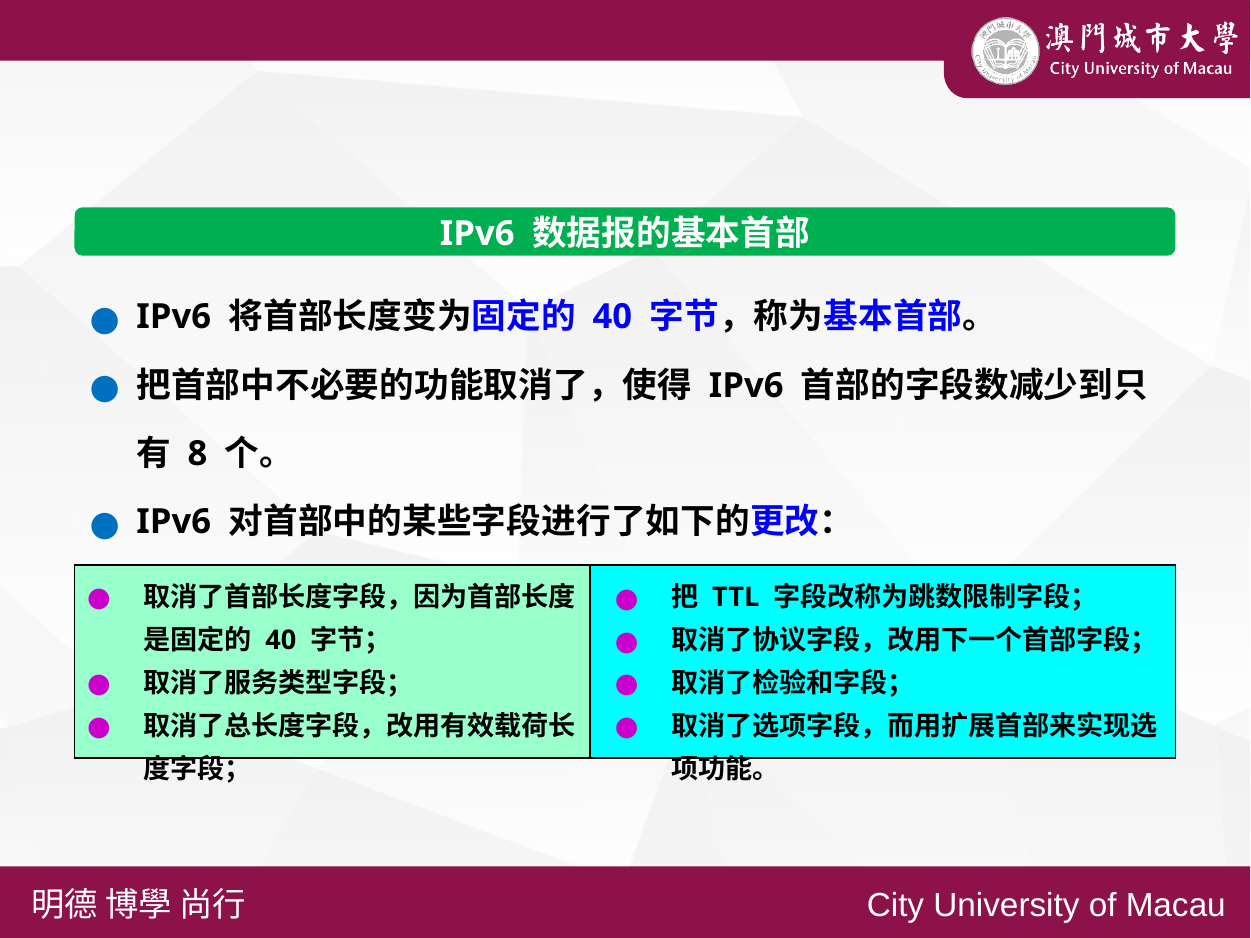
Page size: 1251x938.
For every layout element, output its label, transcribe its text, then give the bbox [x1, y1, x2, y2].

text_box IPv6 数据报的基本首部 [265, 202, 985, 260]
picture [1048, 59, 1232, 80]
text_box IPv6 将首部长度变为固定的 40 字节，称为基本首部。 把首部中不必要的功能取消了，使得 IPv6 首部的字段数减少到只有 8 个。 IPv6 对首部中的某些字段进行了如下的更改： [74, 260, 1176, 548]
table_header 取消了首部长度字段，因为首部长度是固定的 40 字节； 取消了服务类型字段； 取消了总长度字段，改用有效载荷长度字段； [75, 566, 589, 757]
picture [971, 17, 1040, 85]
text_box [74, 207, 265, 256]
picture [0, 61, 1251, 866]
picture [1043, 21, 1238, 55]
table_header 把 TTL 字段改称为跳数限制字段； 取消了协议字段，改用下一个首部字段； 取消了检验和字段； 取消了选项字段，而用扩展首部来实现选项功能。 [591, 566, 1175, 757]
text_box [985, 207, 1176, 256]
